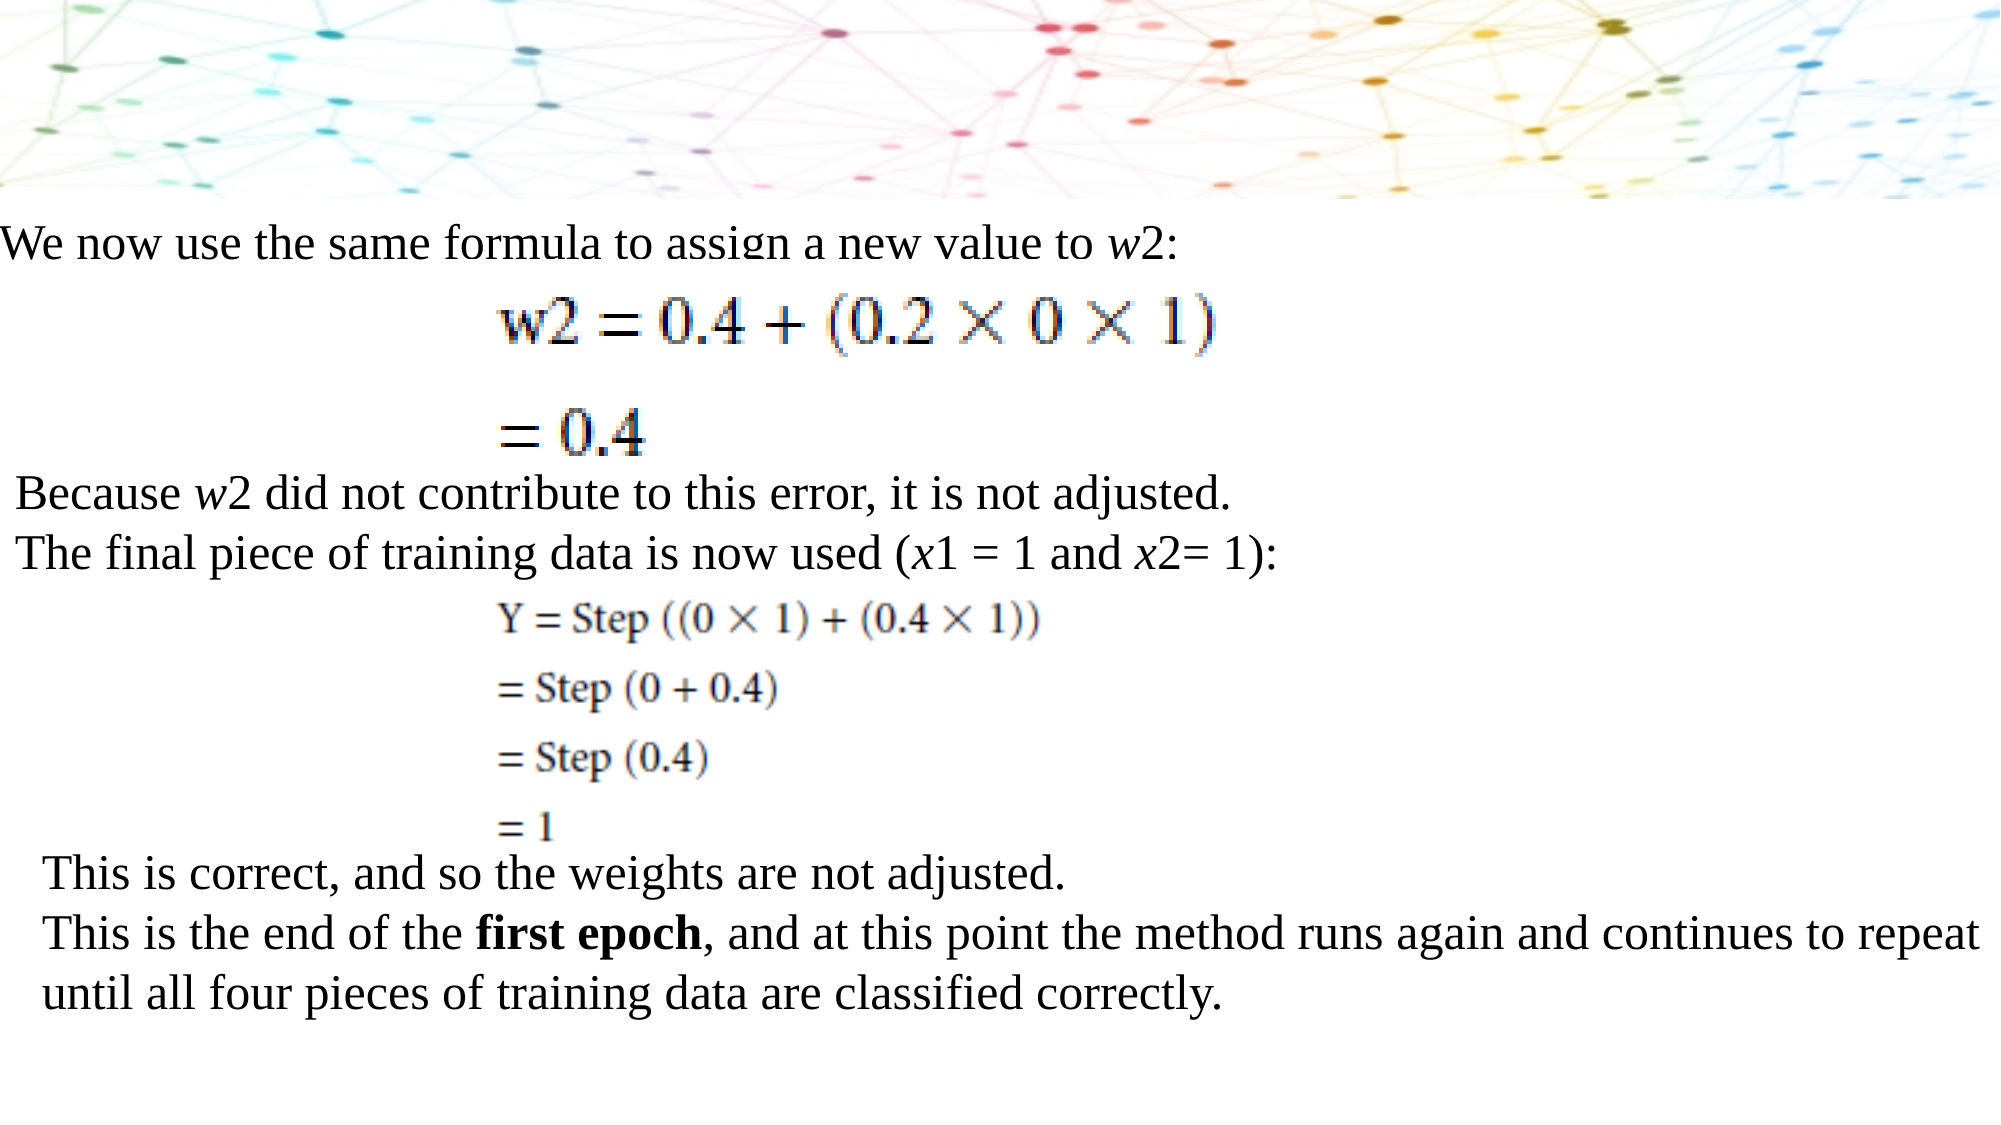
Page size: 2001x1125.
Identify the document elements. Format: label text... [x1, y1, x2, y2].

picture [0, 0, 2000, 199]
text_box We now use the same formula to assign a new value to w2: [0, 202, 1666, 278]
text_box This is correct, and so the weights are not adjusted. This is the end of the first epoch, and at this point the method runs again and continues to repeat until all four pieces of training data are classified correctly. [27, 832, 2000, 1028]
text_box Because w2 did not contribute to this error, it is not adjusted. The final piece of training data is now used (x1 = 1 and x2= 1): [0, 452, 2000, 587]
picture [417, 588, 1377, 882]
picture [437, 259, 1452, 486]
